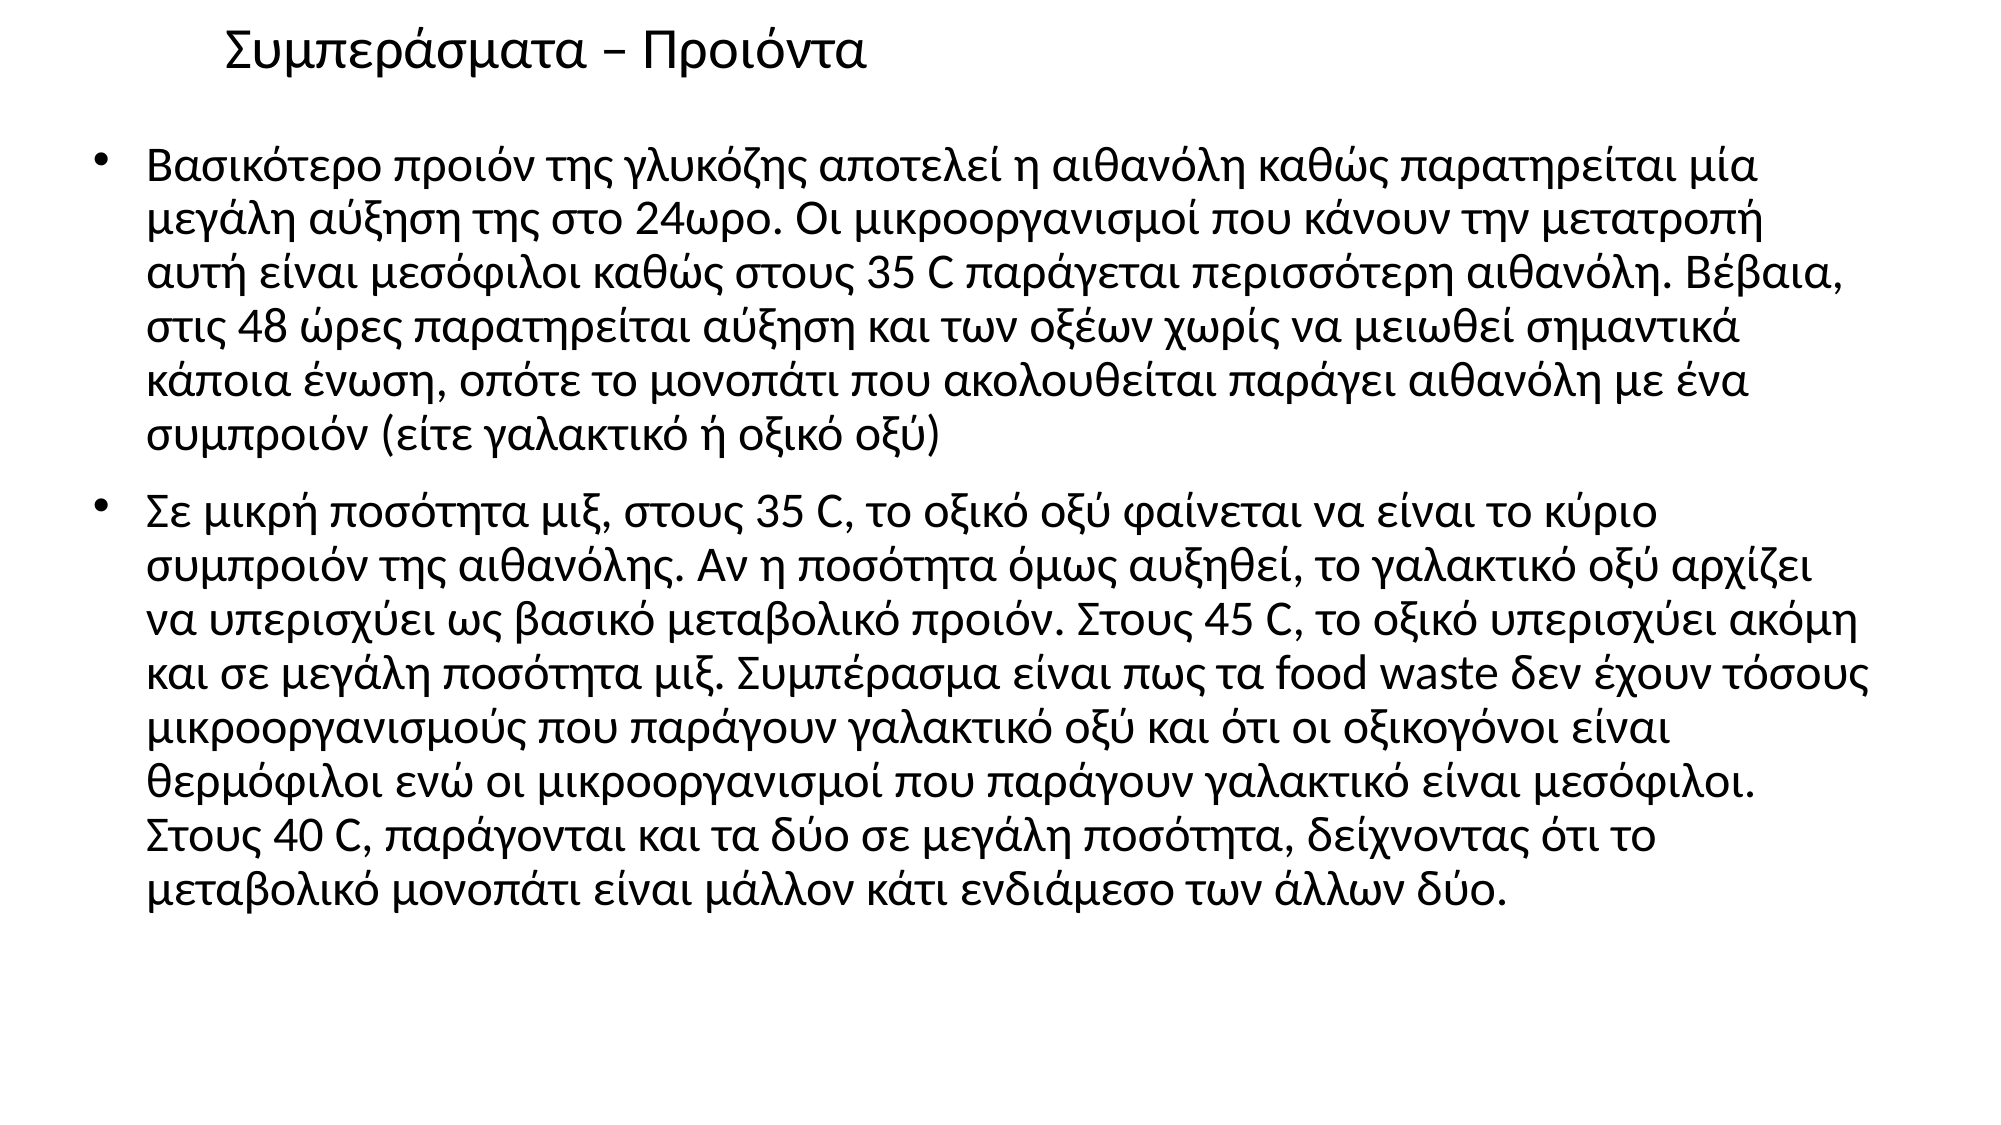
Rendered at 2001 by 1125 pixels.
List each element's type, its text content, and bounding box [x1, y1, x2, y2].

list Βασικότερο προιόν της γλυκόζης αποτελεί η αιθανόλη καθώς παρατηρείται μία μεγάλη αύξηση της στο 24ωρο. Οι μικροοργανισμοί που κάνουν την μετατροπή αυτή είναι μεσόφιλοι καθώς στους 35 C παράγεται περισσότερη αιθανόλη. Βέβαια, στις 48 ώρες παρατηρείται αύξηση και των οξέων χωρίς να μειωθεί σημαντικά κάποια ένωση, οπότε το μονοπάτι που ακολουθείται παράγει αιθανόλη με ένα συμπροιόν (είτε γαλακτικό ή οξικό οξύ) Σε μικρή ποσότητα μιξ, στους 35 C, το οξικό οξύ φαίνεται να είναι το κύριο συμπροιόν της αιθανόλης. Αν η ποσότητα όμως αυξηθεί, το γαλακτικό οξύ αρχίζει να υπερισχύει ως βασικό μεταβολικό προιόν. Στους 45 C, το οξικό υπερισχύει ακόμη και σε μεγάλη ποσότητα μιξ. Συμπέρασμα είναι πως τα food waste δεν έχουν τόσους μικροοργανισμούς που παράγουν γαλακτικό οξύ και ότι οι οξικογόνοι είναι θερμόφιλοι ενώ οι μικροοργανισμοί που παράγουν γαλακτικό είναι μεσόφιλοι. Στους 40 C, παράγονται και τα δύο σε μεγάλη ποσότητα, δείχνοντας ότι το μεταβολικό μονοπάτι είναι μάλλον κάτι ενδιάμεσο των άλλων δύο. [75, 54, 1875, 1030]
title Συμπεράσματα – Προιόντα [225, 0, 1800, 54]
